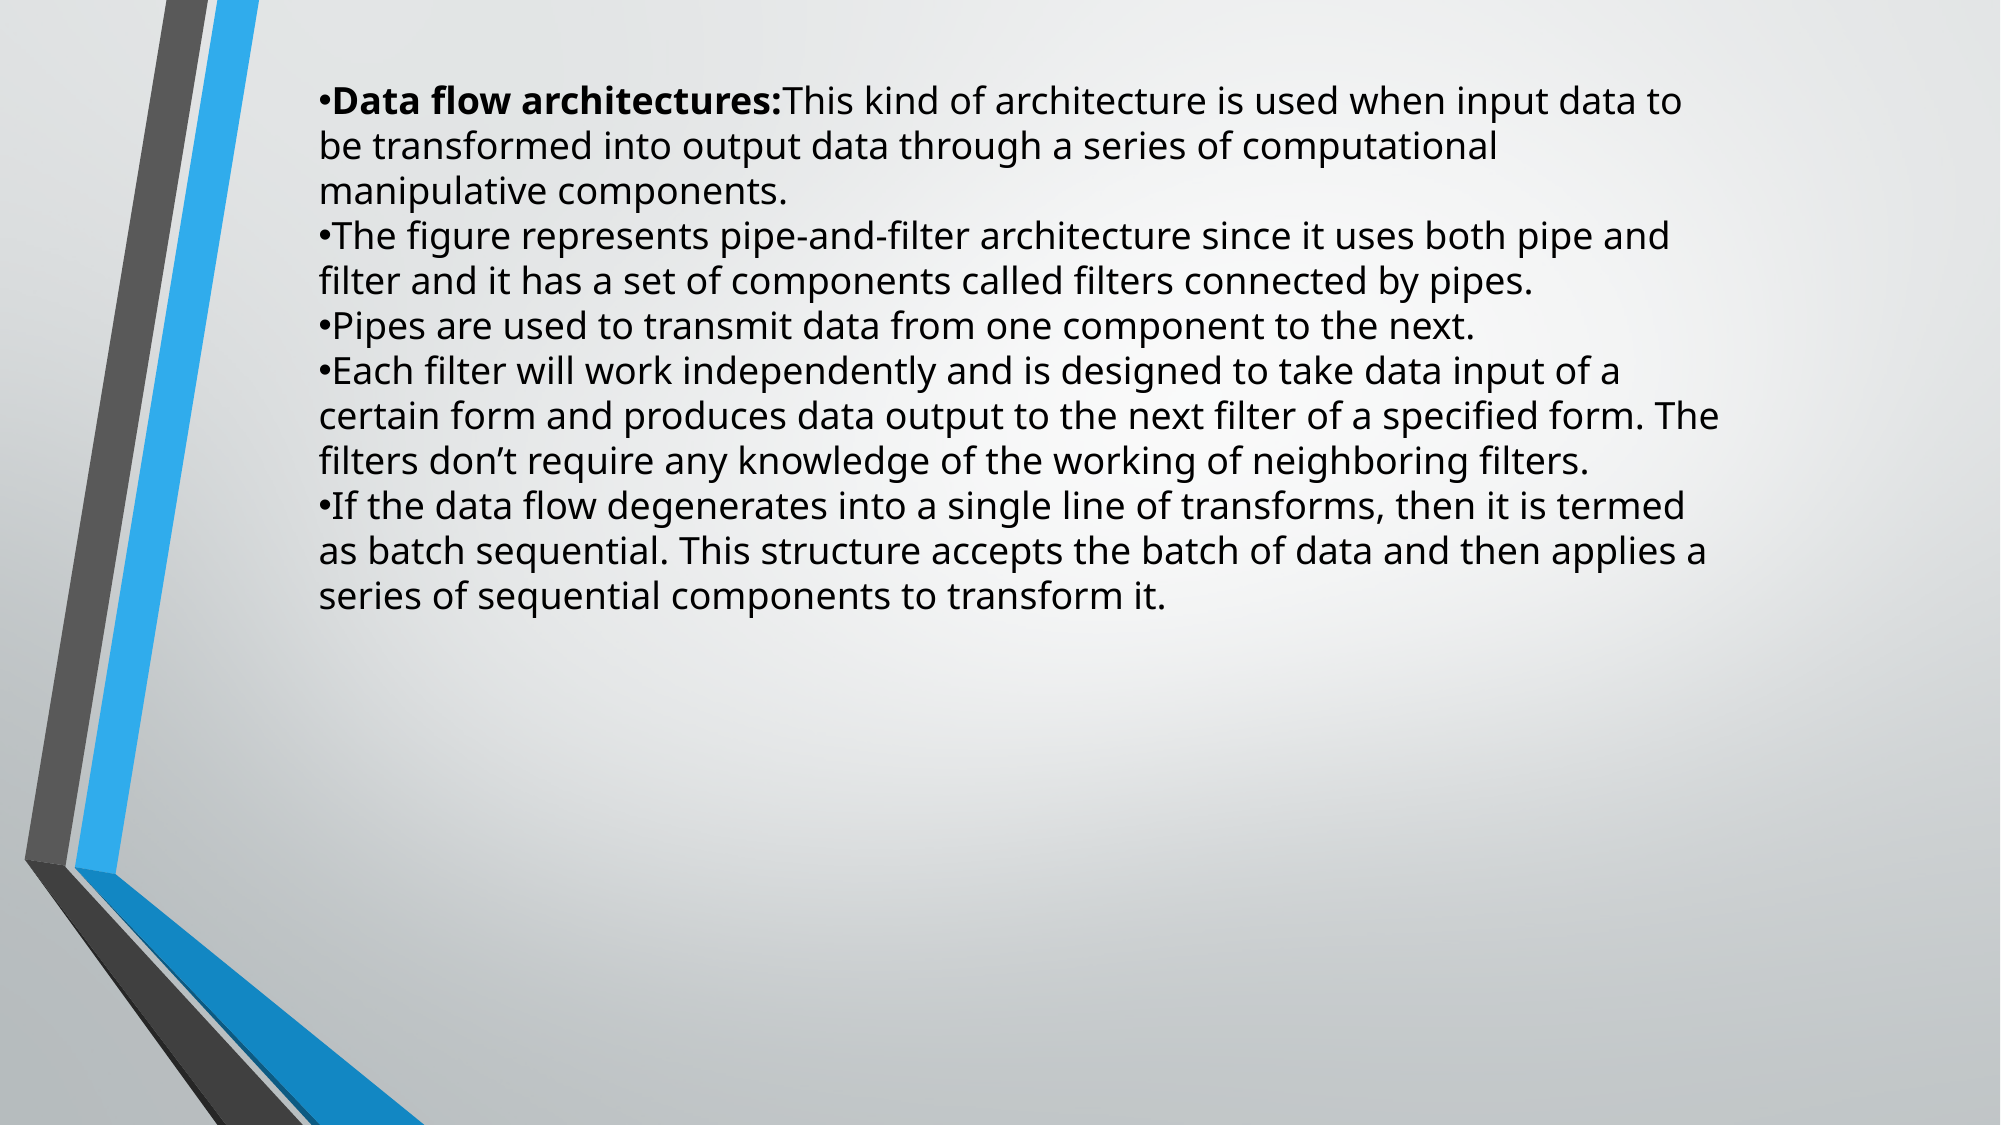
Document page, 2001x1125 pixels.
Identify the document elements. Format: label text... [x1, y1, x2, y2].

text_box Data flow architectures:This kind of architecture is used when input data to be transformed into output data through a series of computational manipulative components. The figure represents pipe-and-filter architecture since it uses both pipe and filter and it has a set of components called filters connected by pipes. Pipes are used to transmit data from one component to the next. Each filter will work independently and is designed to take data input of a certain form and produces data output to the next filter of a specified form. The filters don’t require any knowledge of the working of neighboring filters. If the data flow degenerates into a single line of transforms, then it is termed as batch sequential. This structure accepts the batch of data and then applies a series of sequential components to transform it. [303, 69, 1747, 625]
